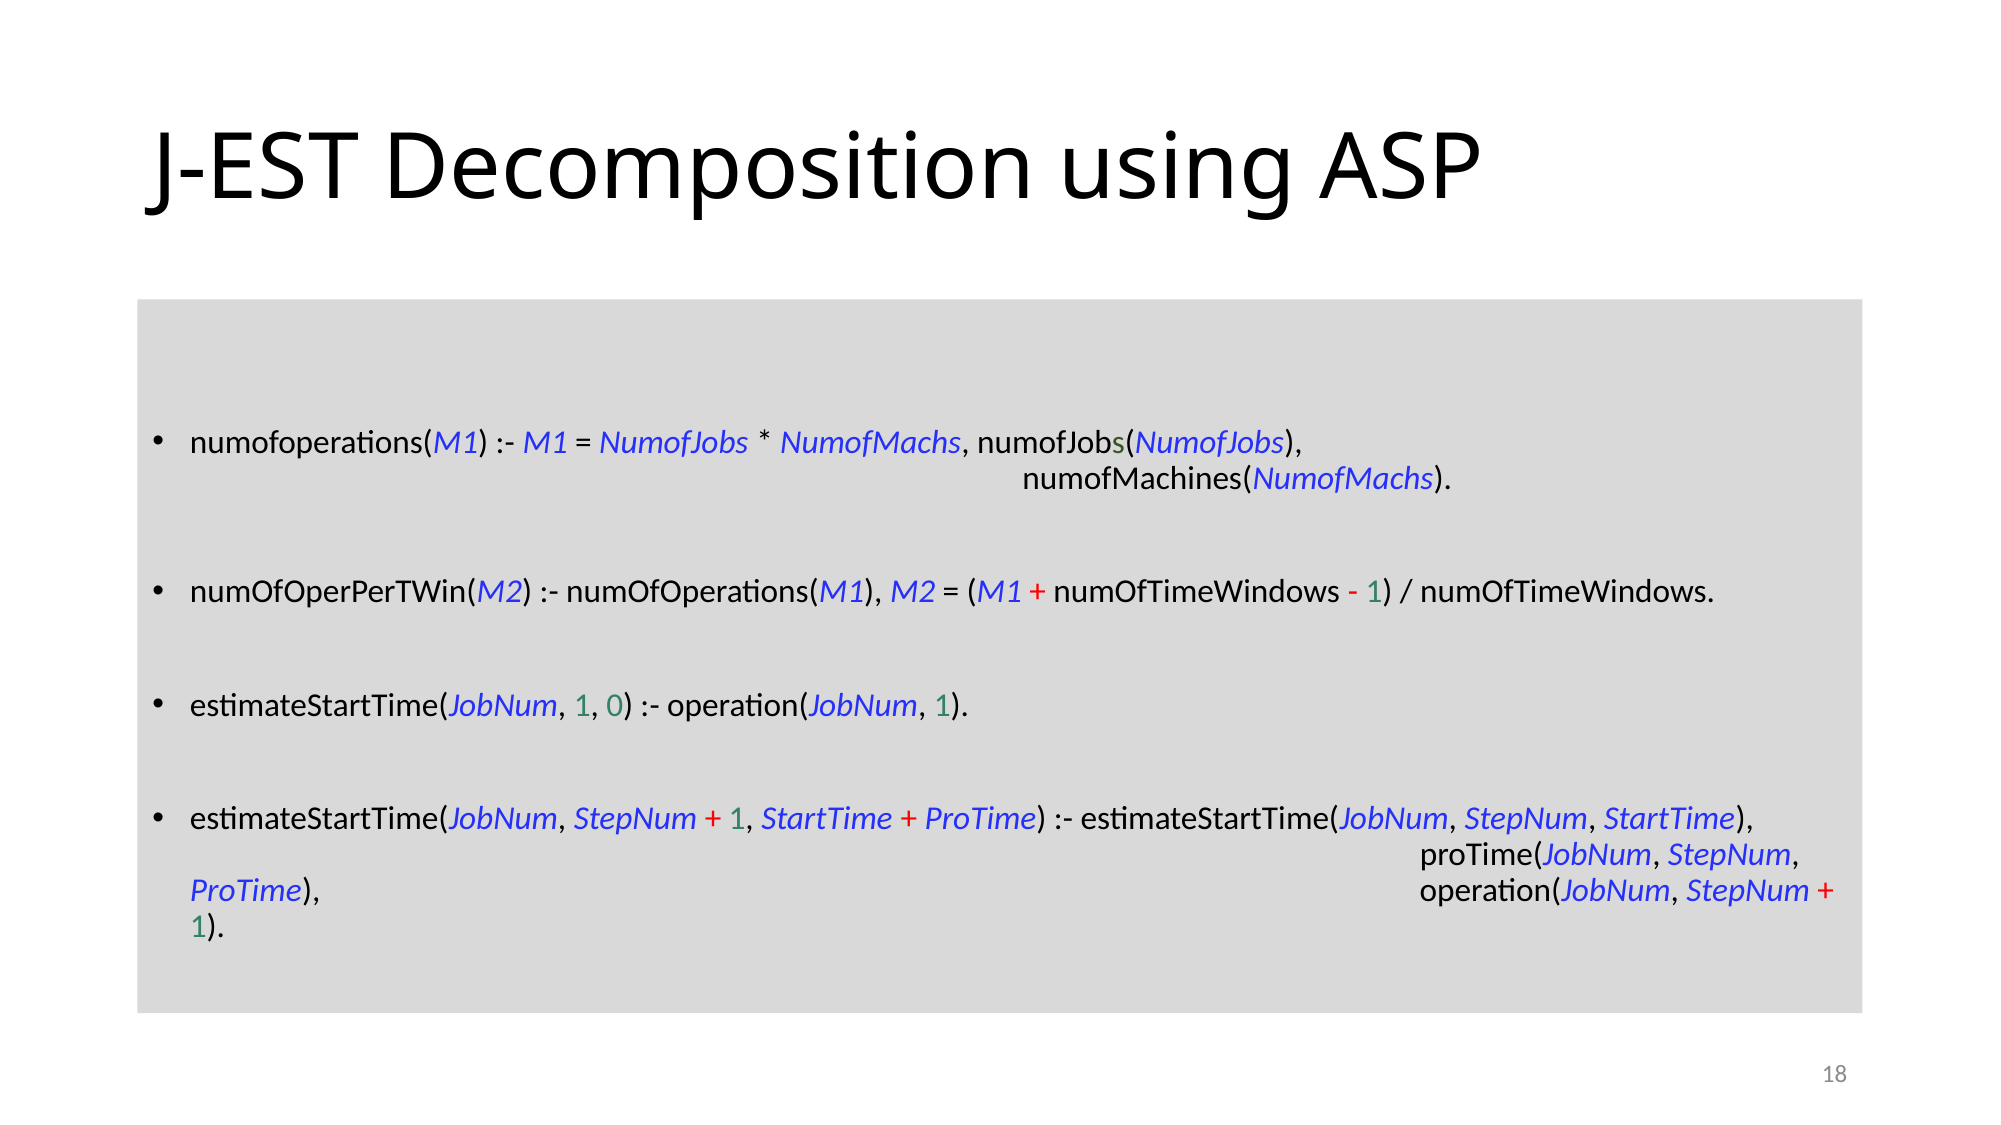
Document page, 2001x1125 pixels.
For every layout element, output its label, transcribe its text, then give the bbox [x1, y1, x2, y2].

title J-EST Decomposition using ASP [137, 59, 1863, 278]
list numofoperations(M1) :- M1 = NumofJobs * NumofMachs, numofJobs(NumofJobs), numofMachines(NumofMachs). numOfOperPerTWin(M2) :- numOfOperations(M1), M2 = (M1 + numOfTimeWindows - 1) / numOfTimeWindows. estimateStartTime(JobNum, 1, 0) :- operation(JobNum, 1). estimateStartTime(JobNum, StepNum + 1, StartTime + ProTime) :- estimateStartTime(JobNum, StepNum, StartTime), proTime(JobNum, StepNum, ProTime), operation(JobNum, StepNum + 1). [137, 299, 1863, 1014]
slide_number 18 [1412, 1042, 1863, 1103]
